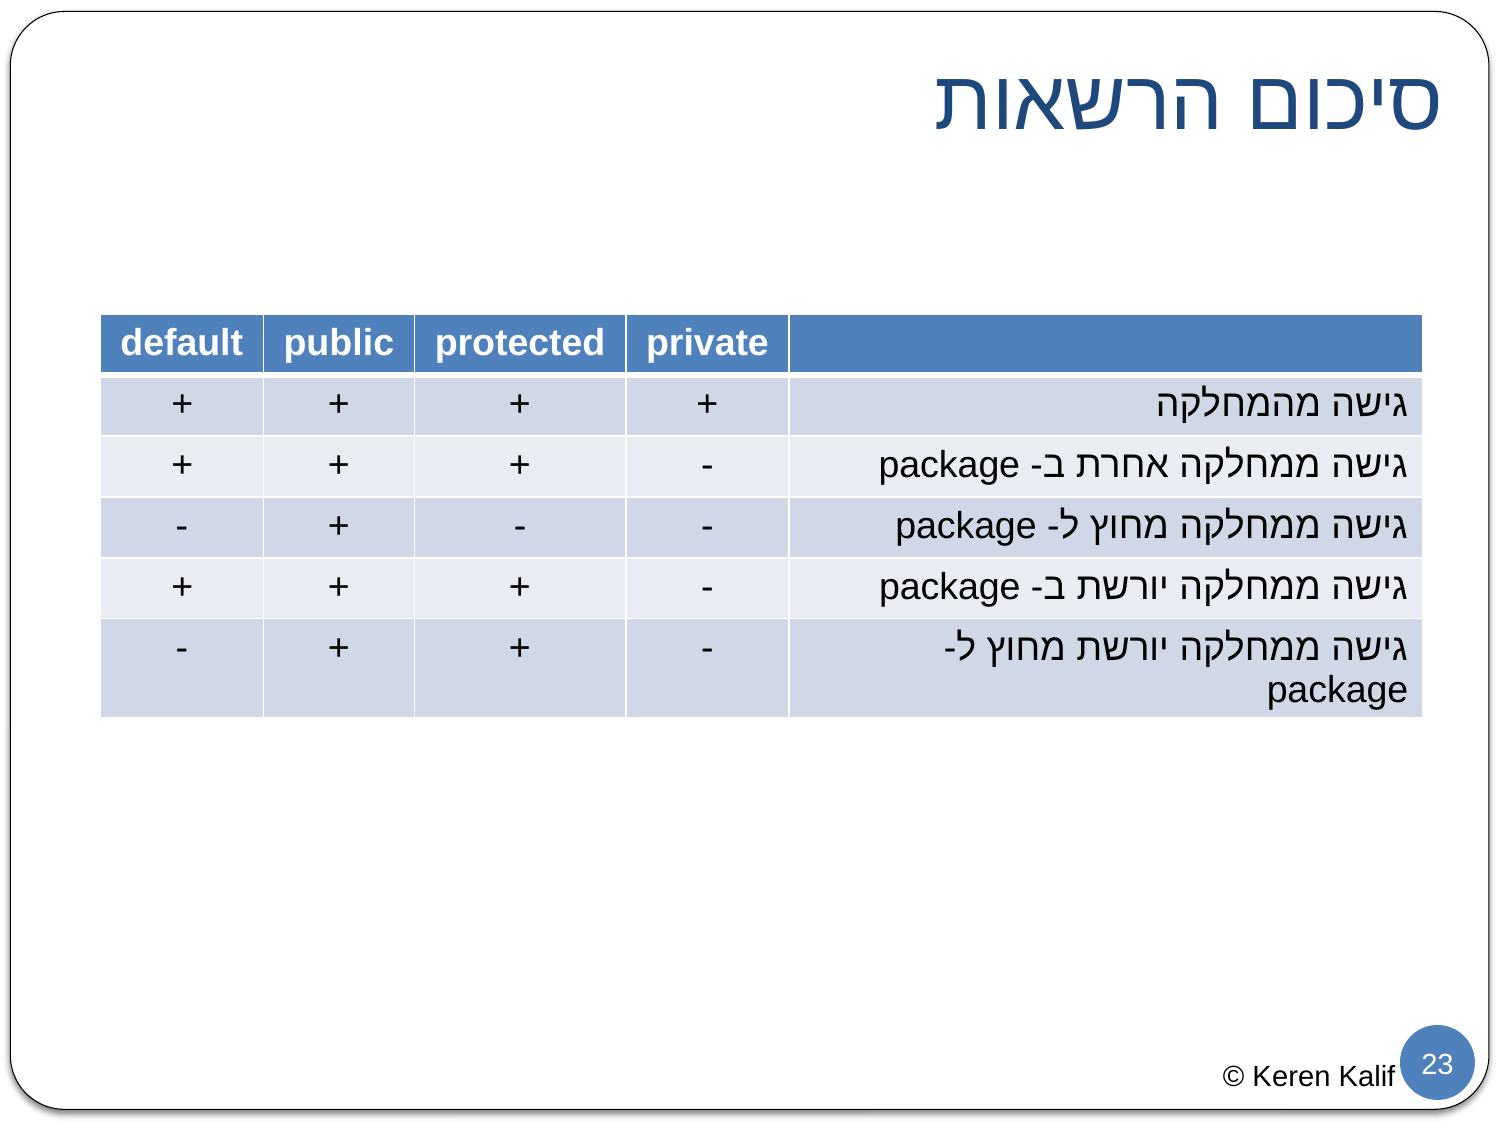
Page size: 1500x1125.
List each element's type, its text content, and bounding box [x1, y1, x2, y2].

table_cell - [415, 498, 625, 557]
slide_number 23 [1399, 1024, 1475, 1100]
table_cell גישה ממחלקה אחרת ב- package [790, 437, 1422, 496]
table_cell גישה ממחלקה יורשת ב- package [790, 559, 1422, 618]
table_cell גישה ממחלקה מחוץ ל- package [790, 498, 1422, 557]
table_header public [264, 315, 414, 372]
table_cell + [264, 437, 414, 496]
table_cell + [101, 559, 263, 618]
table_header [790, 315, 1422, 372]
table_cell + [264, 619, 414, 717]
table_cell - [627, 619, 788, 717]
table_cell + [101, 378, 263, 435]
table_cell + [415, 378, 625, 435]
table_cell + [415, 437, 625, 496]
table_header protected [415, 315, 625, 372]
table_cell - [627, 437, 788, 496]
table_header private [627, 315, 788, 372]
table_cell - [101, 619, 263, 717]
table_cell + [264, 559, 414, 618]
table_cell + [627, 378, 788, 435]
table_cell + [264, 378, 414, 435]
table_cell גישה מהמחלקה [790, 378, 1422, 435]
table_cell - [627, 498, 788, 557]
table_cell גישה ממחלקה יורשת מחוץ ל- package [790, 619, 1422, 717]
table_cell + [415, 559, 625, 618]
table_cell + [264, 498, 414, 557]
table_cell - [101, 498, 263, 557]
table_cell + [415, 619, 625, 717]
table_header default [101, 315, 263, 372]
table_cell - [627, 559, 788, 618]
title סיכום הרשאות [29, 44, 1460, 162]
table_cell + [101, 437, 263, 496]
